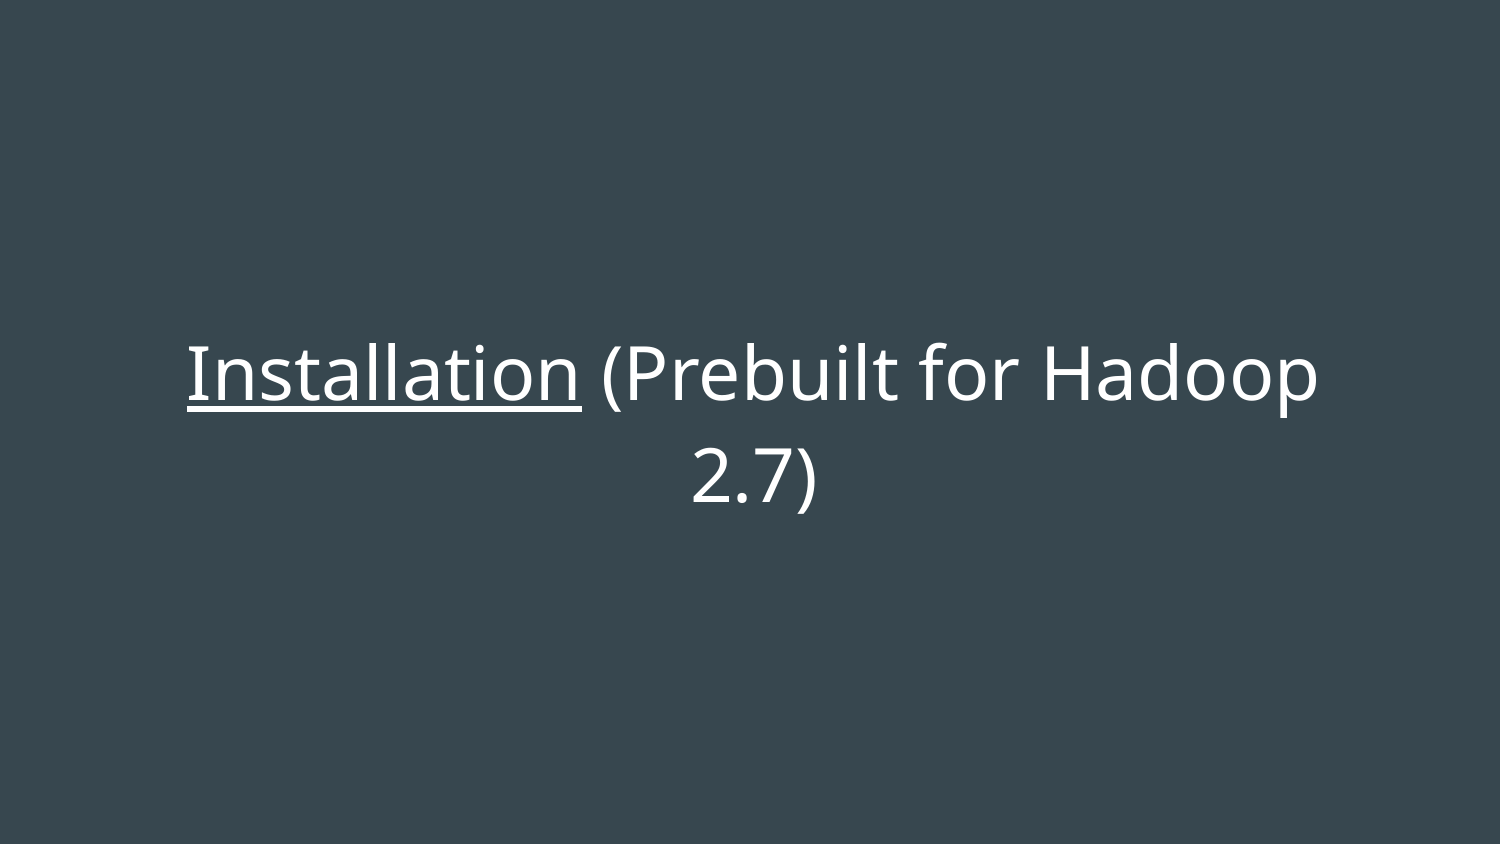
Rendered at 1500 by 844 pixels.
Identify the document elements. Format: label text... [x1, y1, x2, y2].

title Installation (Prebuilt for Hadoop 2.7) [110, 351, 1399, 493]
